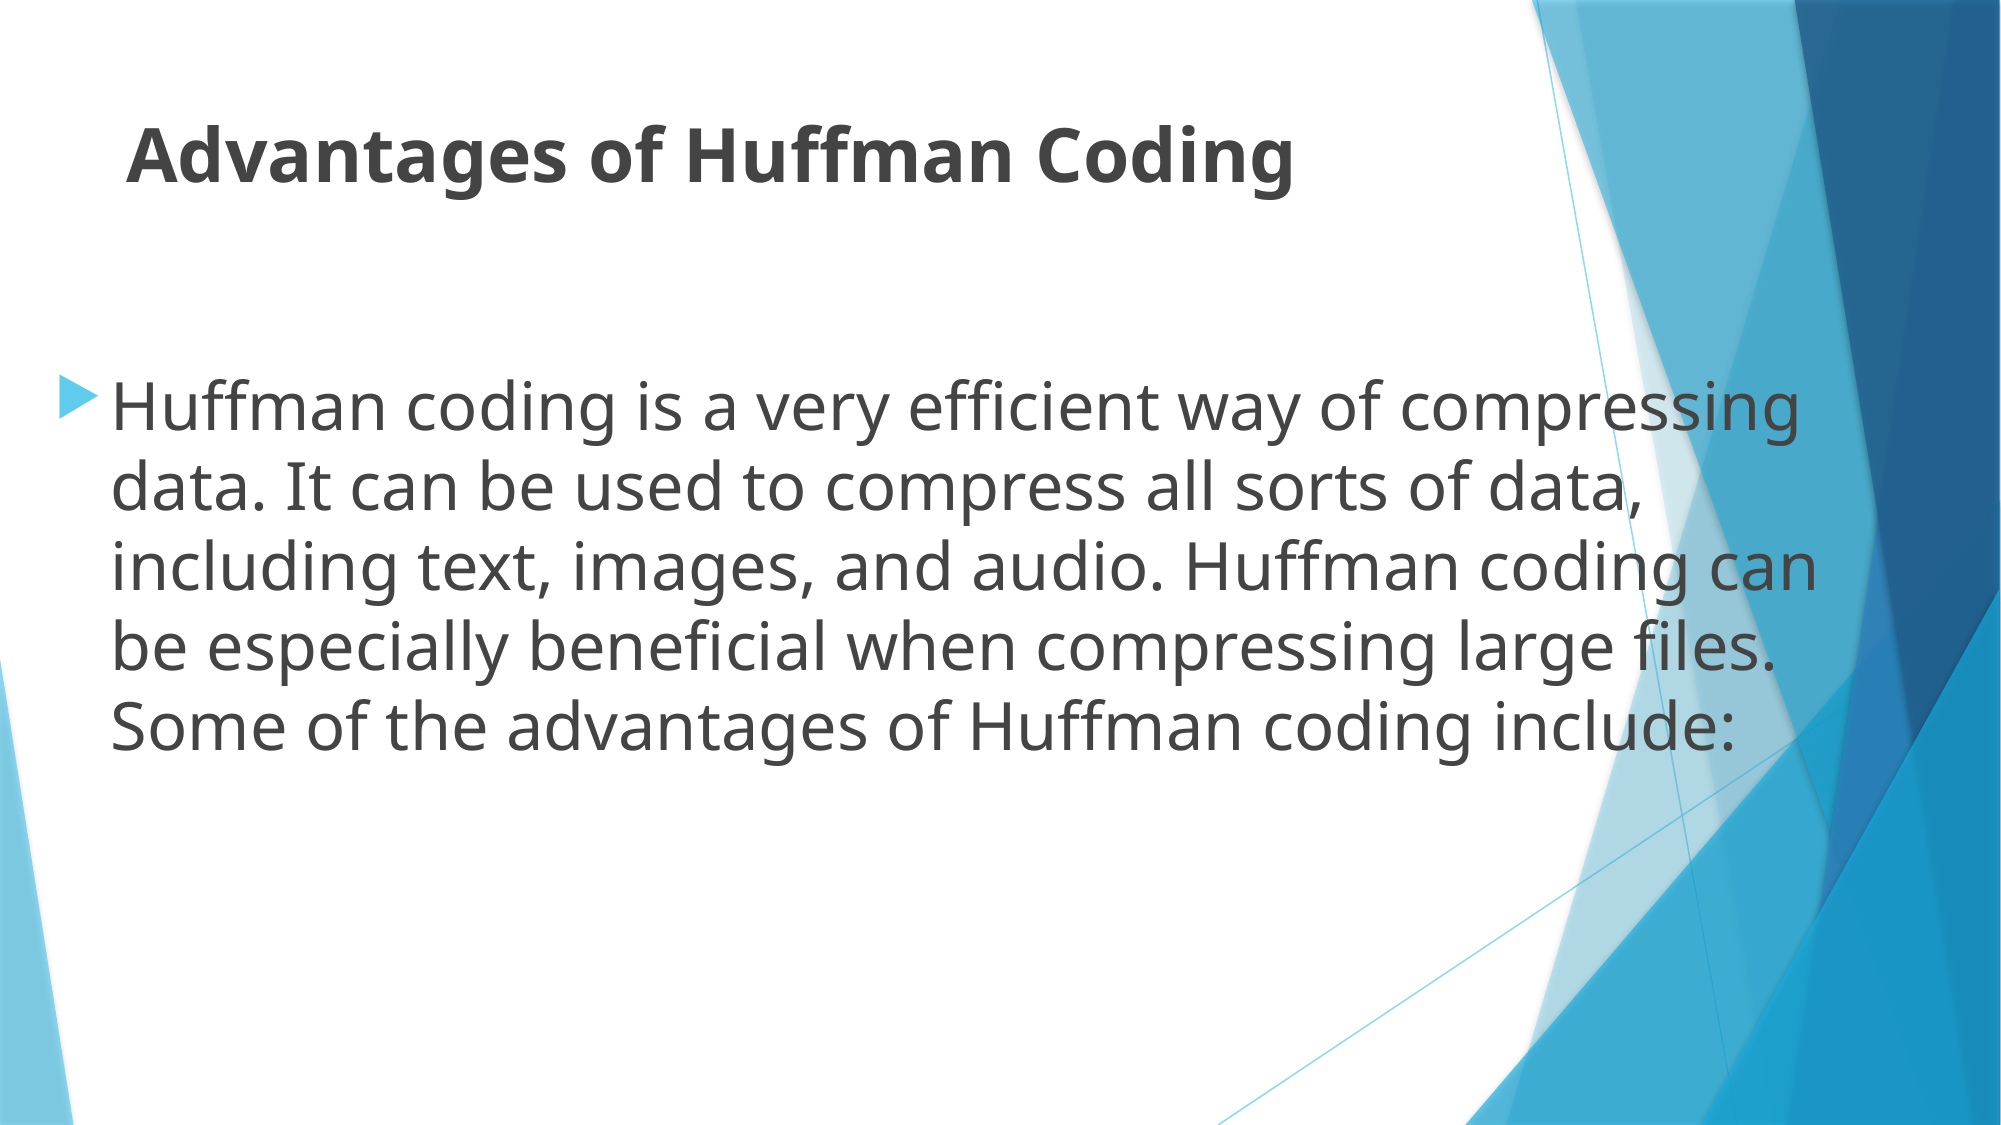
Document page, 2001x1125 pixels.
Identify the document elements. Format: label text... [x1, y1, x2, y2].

title Advantages of Huffman Coding [111, 99, 1522, 317]
list Huffman coding is a very efficient way of compressing data. It can be used to compress all sorts of data, including text, images, and audio. Huffman coding can be especially beneficial when compressing large files. Some of the advantages of Huffman coding include: [39, 356, 1870, 1057]
